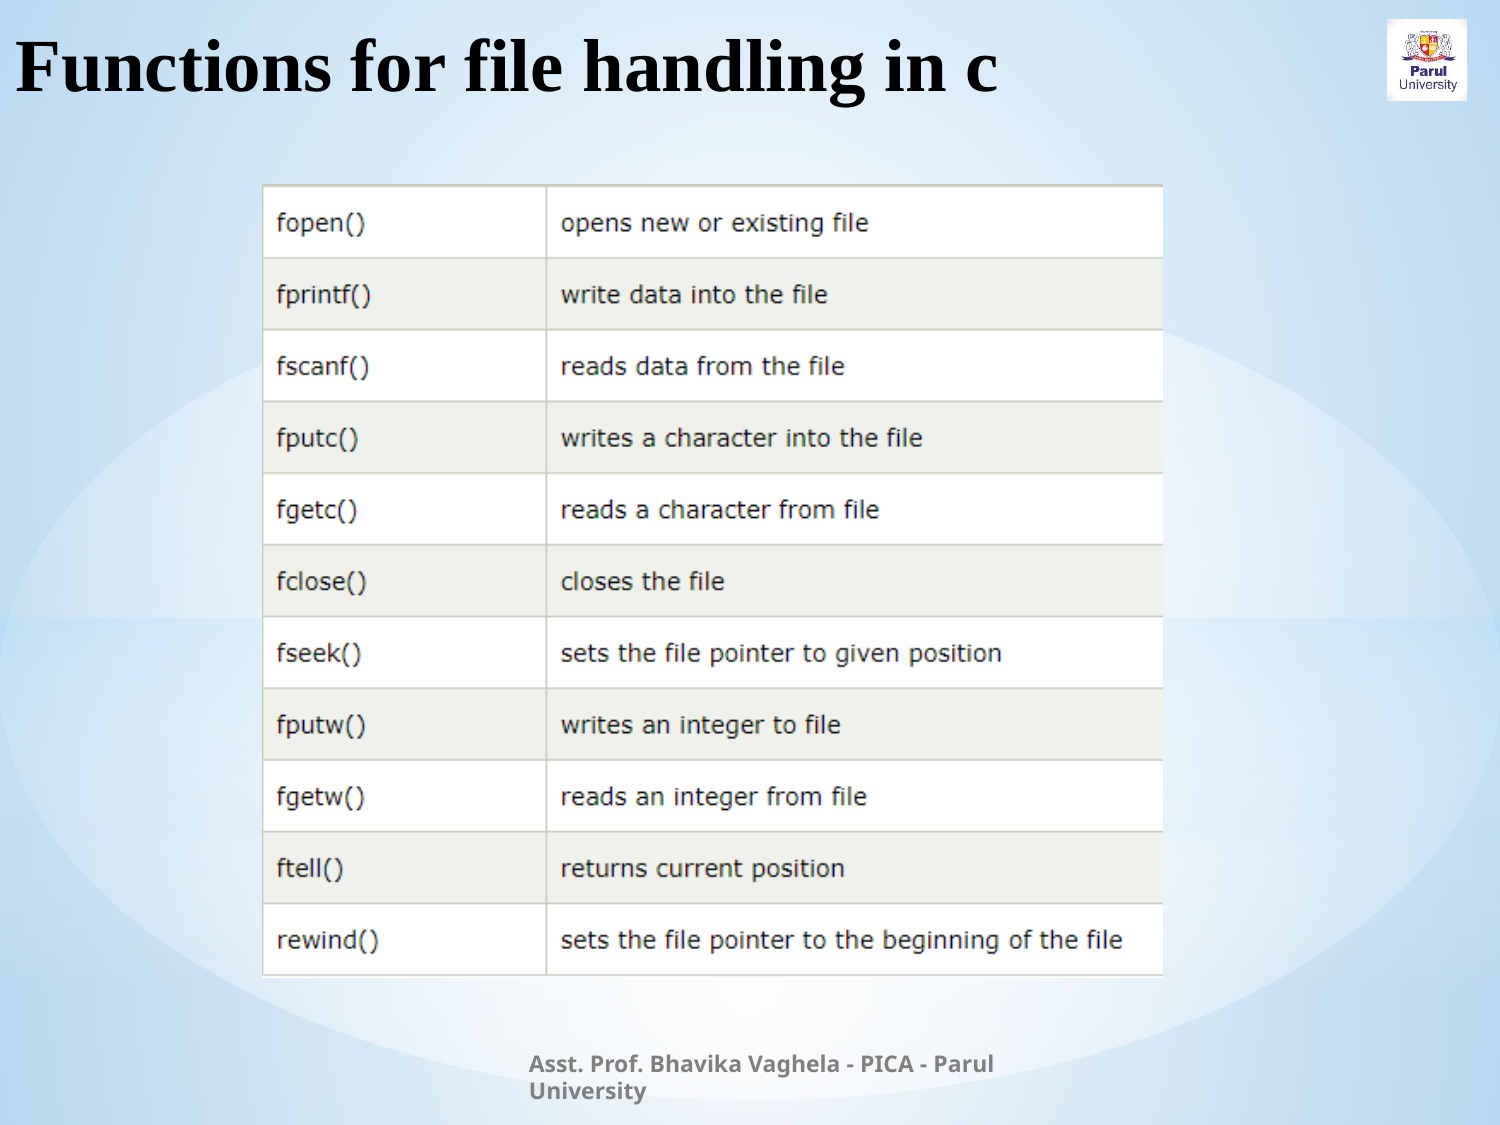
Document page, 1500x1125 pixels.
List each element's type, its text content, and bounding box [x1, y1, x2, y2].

footer Asst. Prof. Bhavika Vaghela - PICA - Parul University [513, 1046, 1064, 1107]
picture [262, 184, 1163, 979]
title Functions for file handling in c [0, 8, 1483, 105]
picture [1387, 18, 1468, 102]
